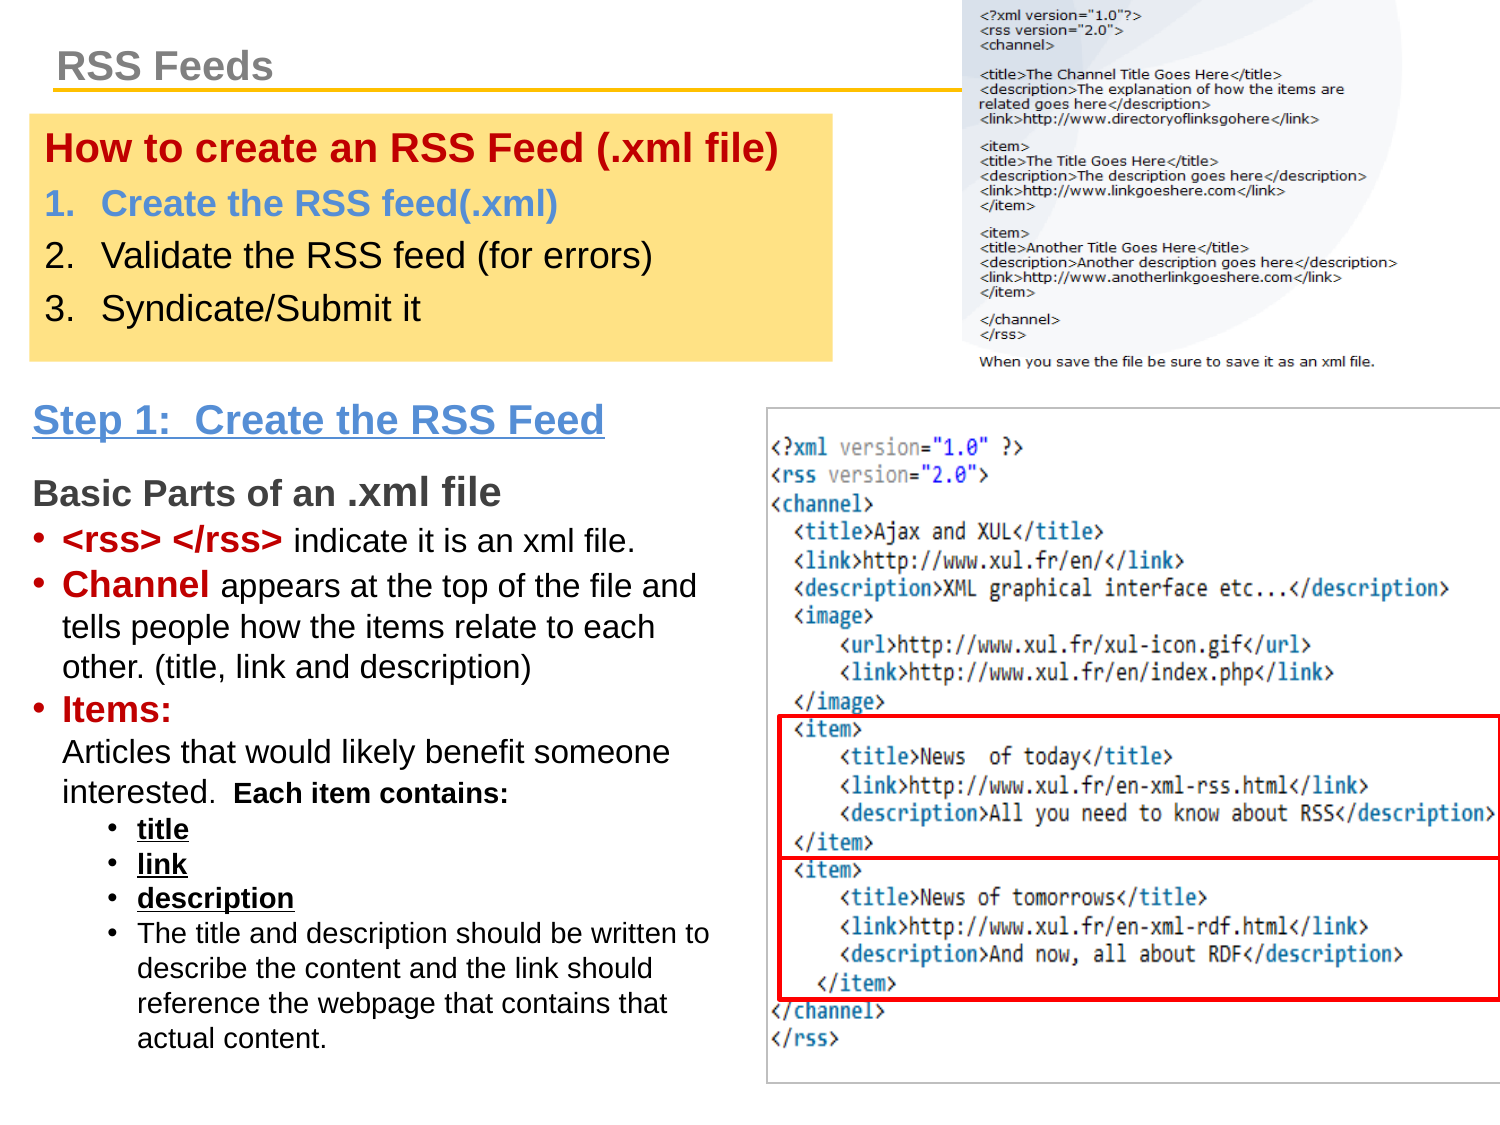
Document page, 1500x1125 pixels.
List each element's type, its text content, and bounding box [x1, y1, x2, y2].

picture [767, 408, 1500, 1083]
text_box Step 1: Create the RSS Feed Basic Parts of an .xml file <rss> </rss> indicate it is an xml file. Channel appears at the top of the file and tells people how the items relate to each other. (title, link and description) Items: Articles that would likely benefit someone interested. Each item contains: title link description The title and description should be written to describe the content and the link should reference the webpage that contains that actual content. [17, 385, 727, 1062]
picture [962, 0, 1418, 376]
text_box RSS Feeds [41, 30, 957, 161]
list How to create an RSS Feed (.xml file) Create the RSS feed(.xml) Validate the RSS feed (for errors) Syndicate/Submit it [29, 113, 833, 362]
